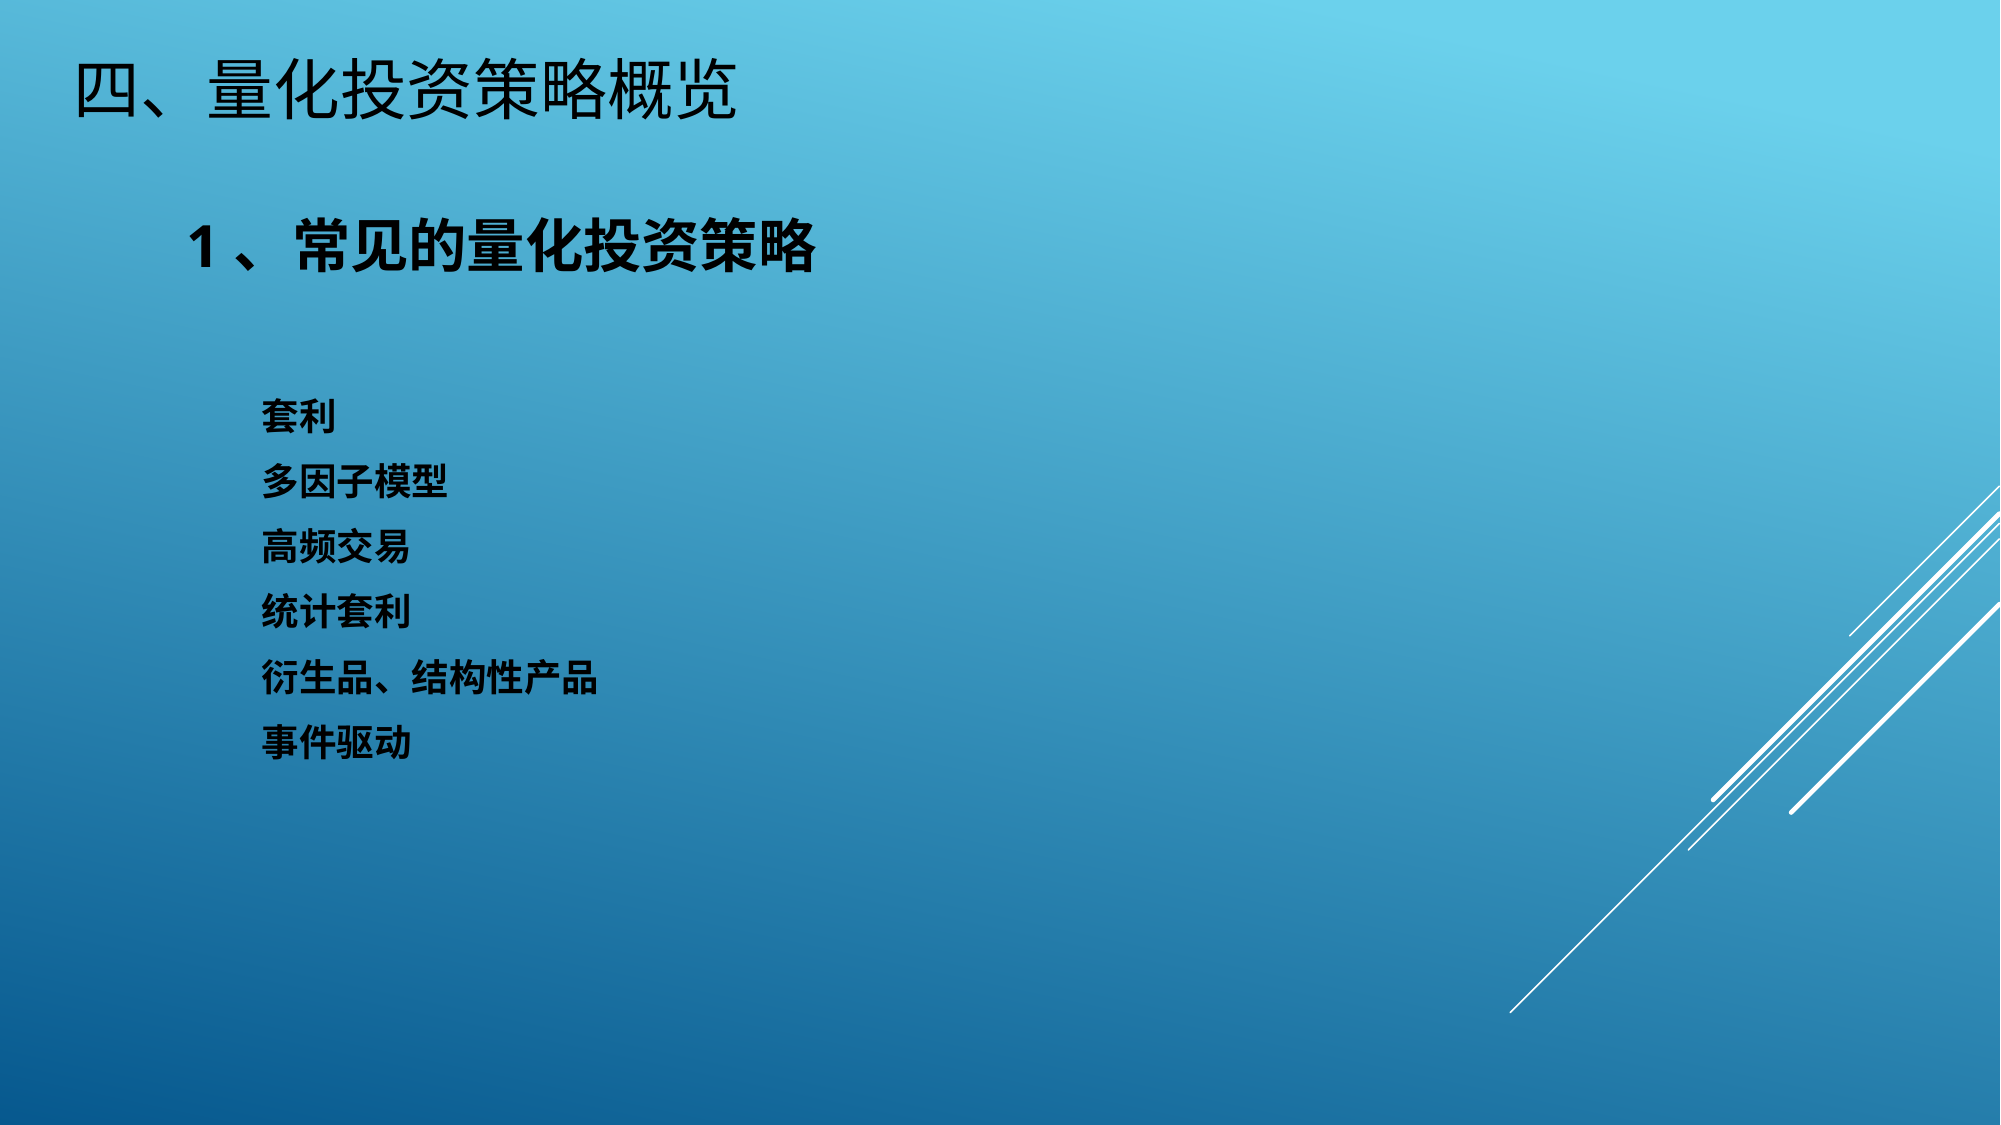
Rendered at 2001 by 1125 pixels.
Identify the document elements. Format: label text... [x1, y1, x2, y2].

list 1、常见的量化投资策略 套利 多因子模型 高频交易 统计套利 衍生品、结构性产品 事件驱动 [171, 201, 1049, 912]
title 四、量化投资策略概览 [58, 40, 786, 136]
